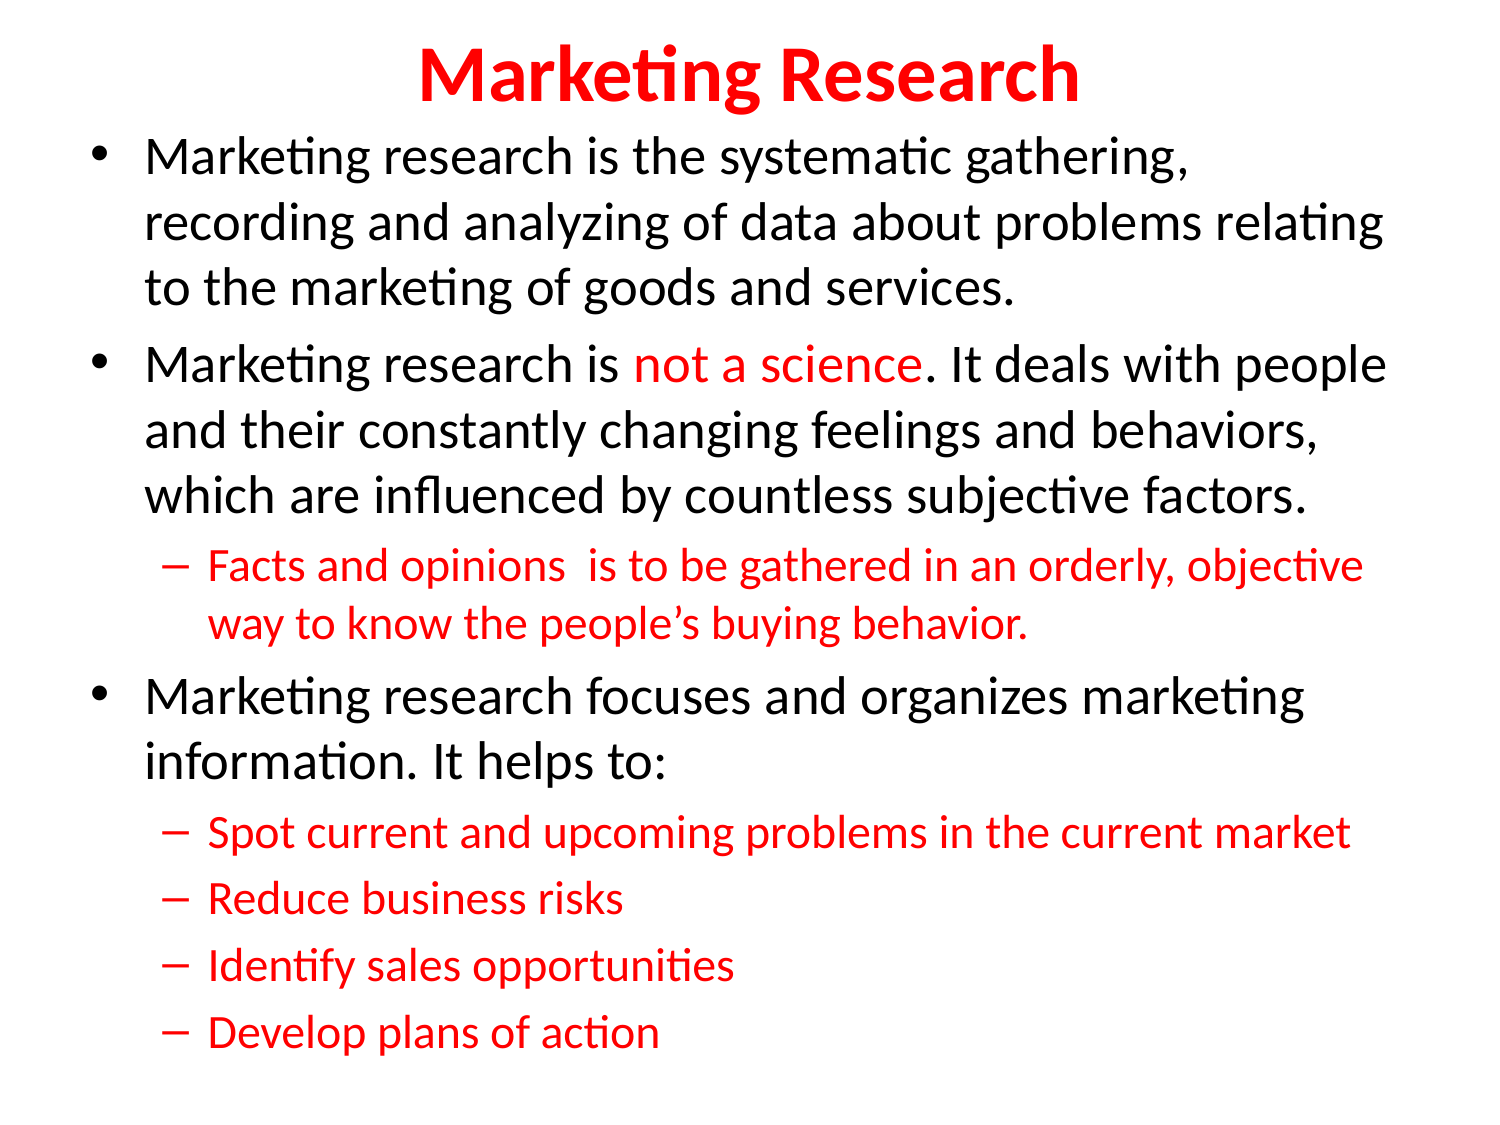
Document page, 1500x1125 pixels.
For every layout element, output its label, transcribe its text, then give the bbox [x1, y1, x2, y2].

list Marketing research is the systematic gathering, recording and analyzing of data about problems relating to the marketing of goods and services. Marketing research is not a science. It deals with people and their constantly changing feelings and behaviors, which are influenced by countless subjective factors. Facts and opinions is to be gathered in an orderly, objective way to know the people’s buying behavior. Marketing research focuses and organizes marketing information. It helps to: Spot current and upcoming problems in the current market Reduce business risks Identify sales opportunities Develop plans of action [75, 112, 1425, 1088]
title Marketing Research [75, 12, 1425, 112]
